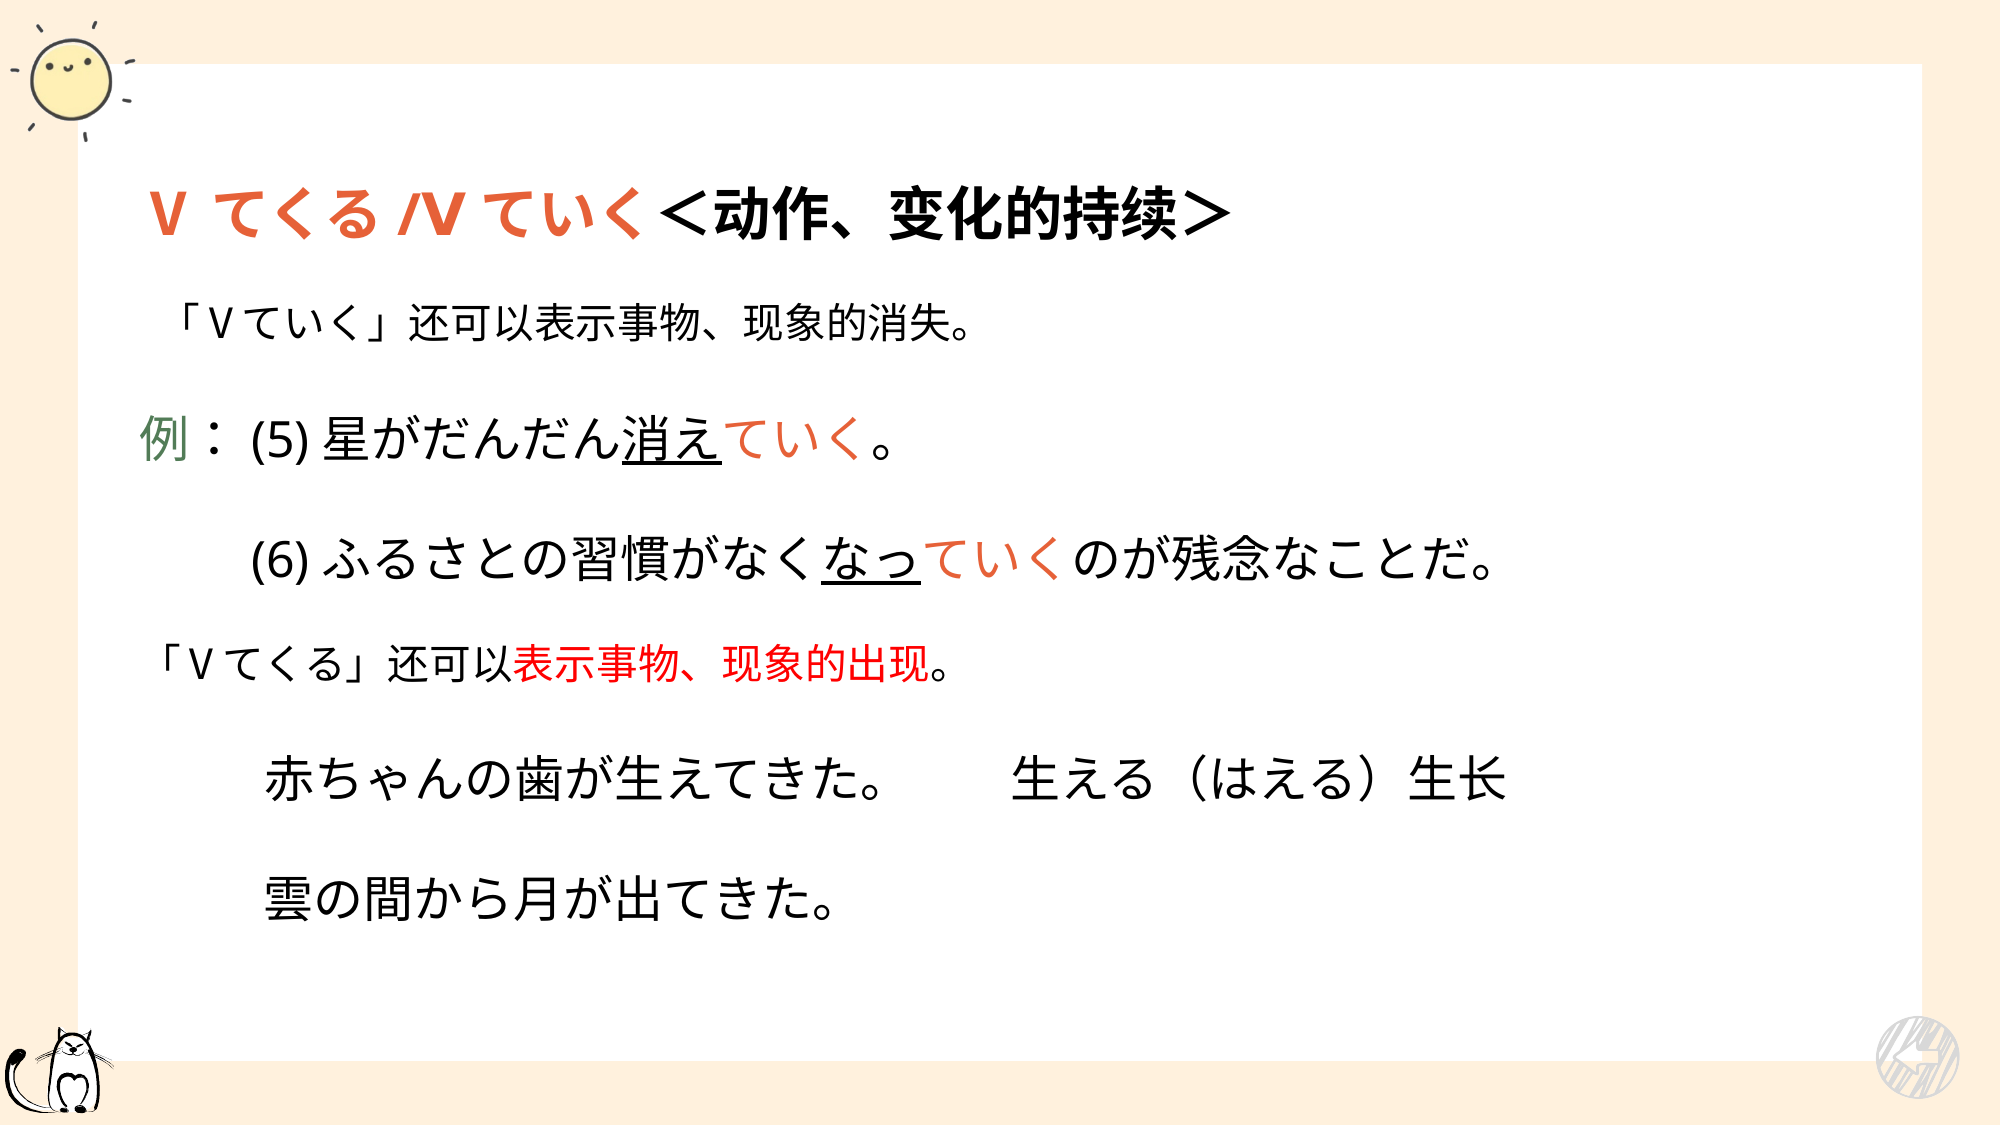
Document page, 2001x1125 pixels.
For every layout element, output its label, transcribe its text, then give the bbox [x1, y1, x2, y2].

picture [0, 0, 162, 155]
picture [1864, 1009, 1967, 1112]
text_box Ⅴてくる/Ⅴていく＜动作、变化的持续＞ 「Ⅴていく」还可以表示事物、现象的消失。 例：(5)星がだんだん消えていく。 (6)ふるさとの習慣がなくなっていくのが残念なことだ。 「Ⅴてくる」还可以表示事物、现象的出现。 赤ちゃんの歯が生えてきた。 生える（はえる）生长 雲の間から月が出てきた。 [124, 99, 1876, 935]
